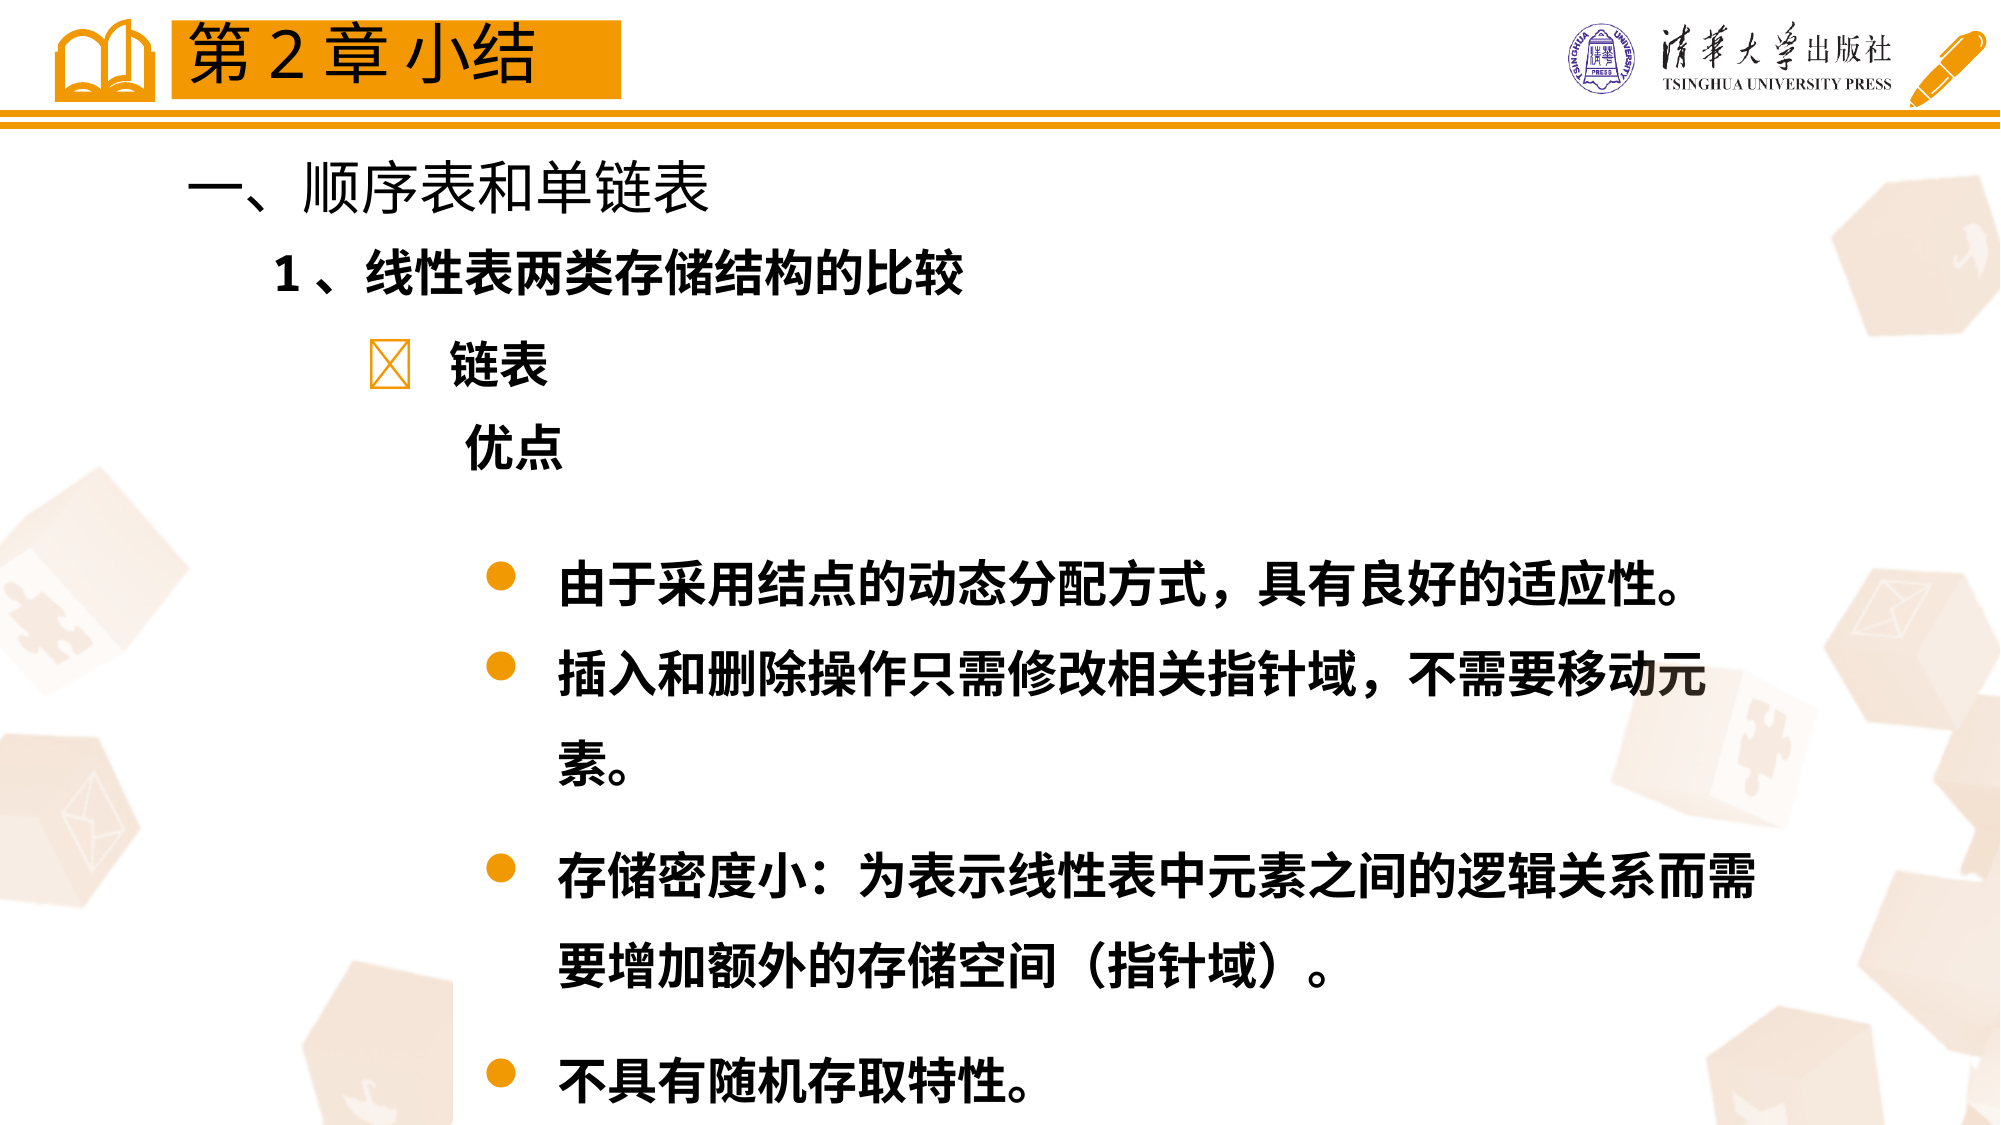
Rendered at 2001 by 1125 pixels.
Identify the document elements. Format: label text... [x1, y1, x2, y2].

text_box 一、顺序表和单链表 [171, 157, 1141, 228]
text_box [425, 734, 1415, 1117]
text_box 1、线性表两类存储结构的比较 [257, 245, 985, 308]
text_box 第2章 小结 [171, 20, 622, 100]
picture [1420, 344, 2000, 1125]
picture [1936, 78, 1948, 90]
text_box  链表 [350, 338, 679, 401]
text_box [425, 420, 1415, 709]
picture [1531, 0, 1973, 149]
